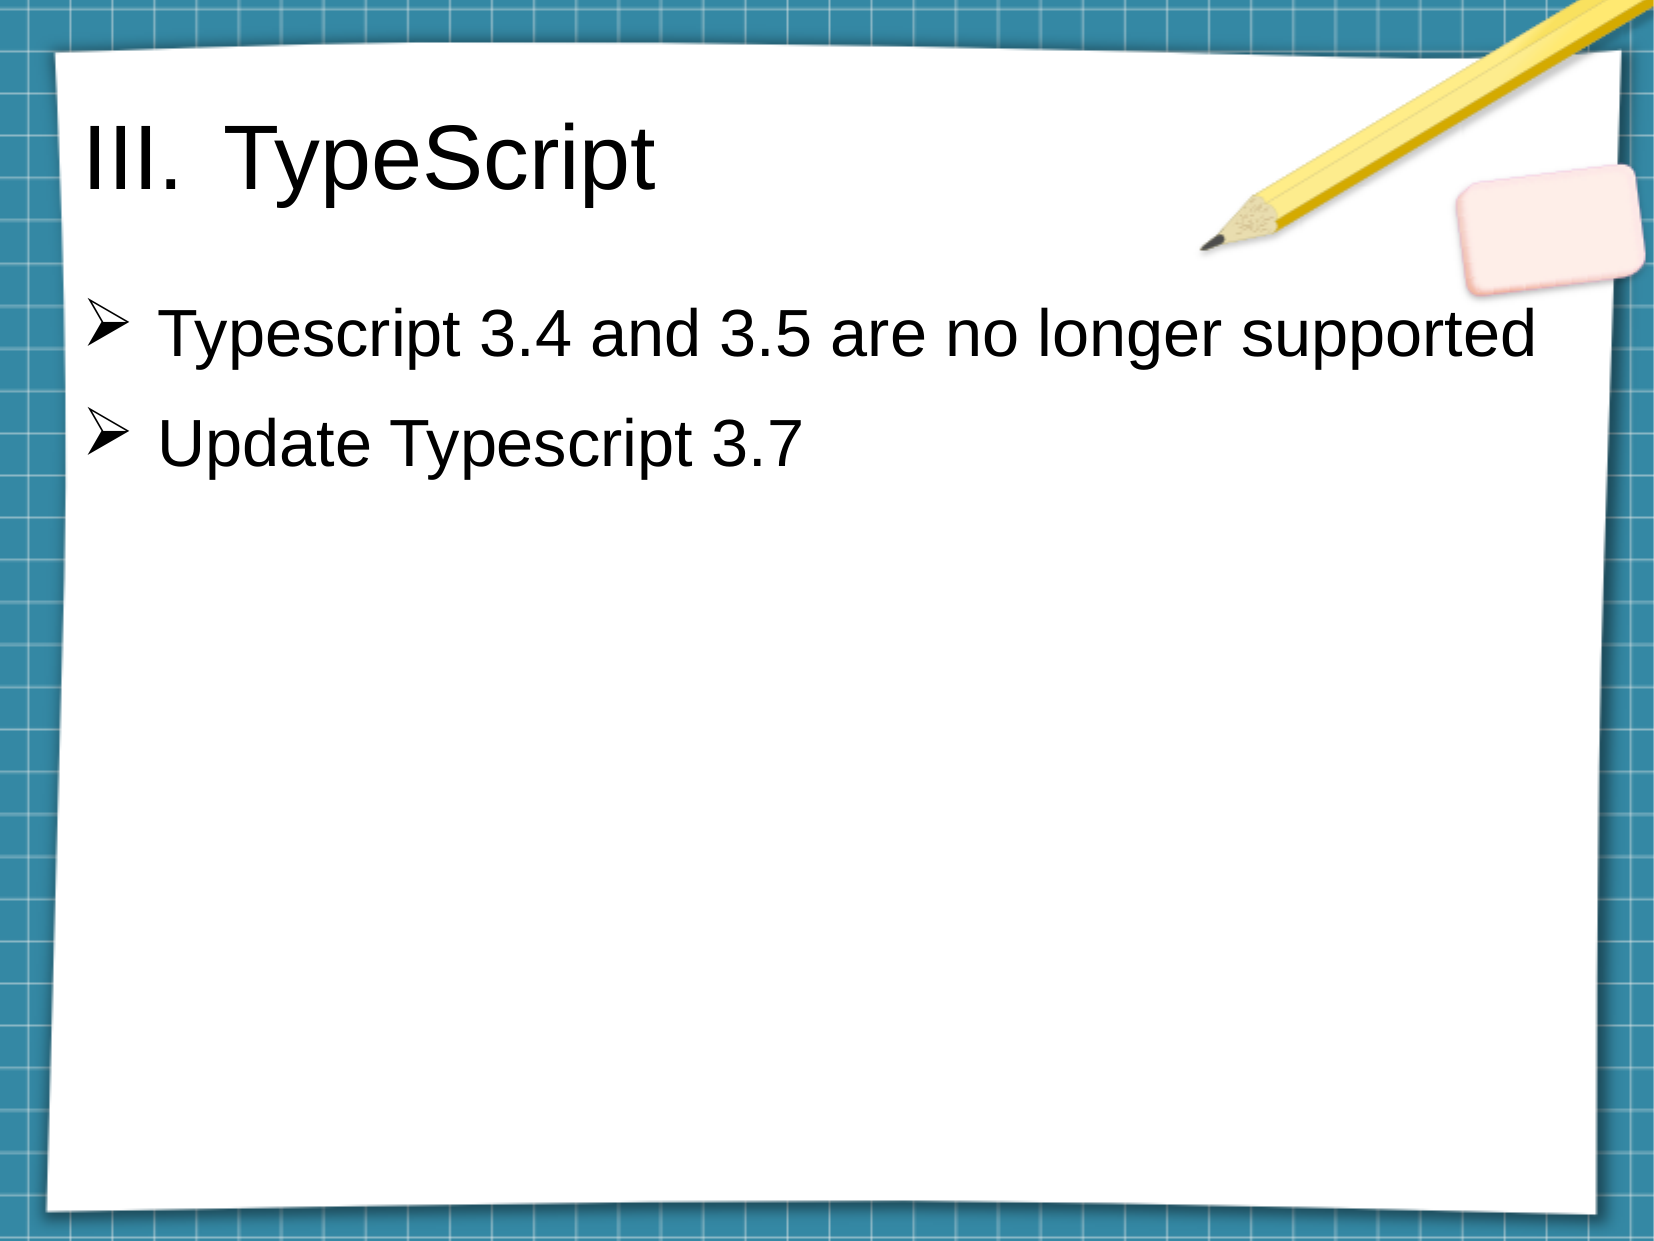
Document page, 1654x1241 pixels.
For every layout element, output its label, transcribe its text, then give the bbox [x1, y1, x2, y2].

title TypeScript [82, 49, 1571, 257]
picture [0, 0, 1654, 1241]
list Typescript 3.4 and 3.5 are no longer supported Update Typescript 3.7 [82, 290, 1571, 1010]
